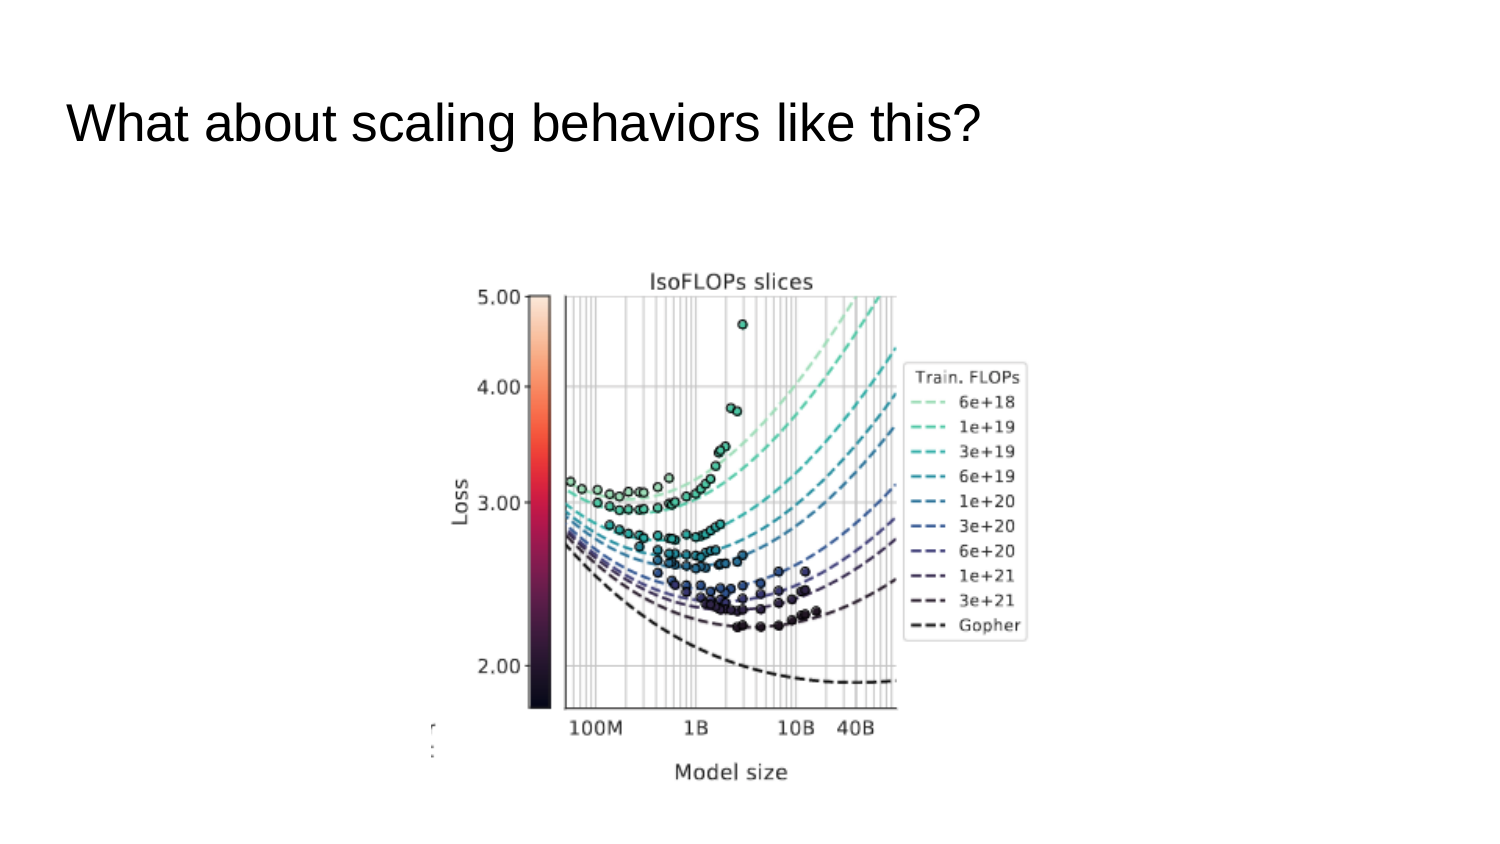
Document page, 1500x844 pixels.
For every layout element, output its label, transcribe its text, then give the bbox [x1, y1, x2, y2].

picture [431, 254, 1069, 815]
title What about scaling behaviors like this? [51, 72, 1449, 167]
